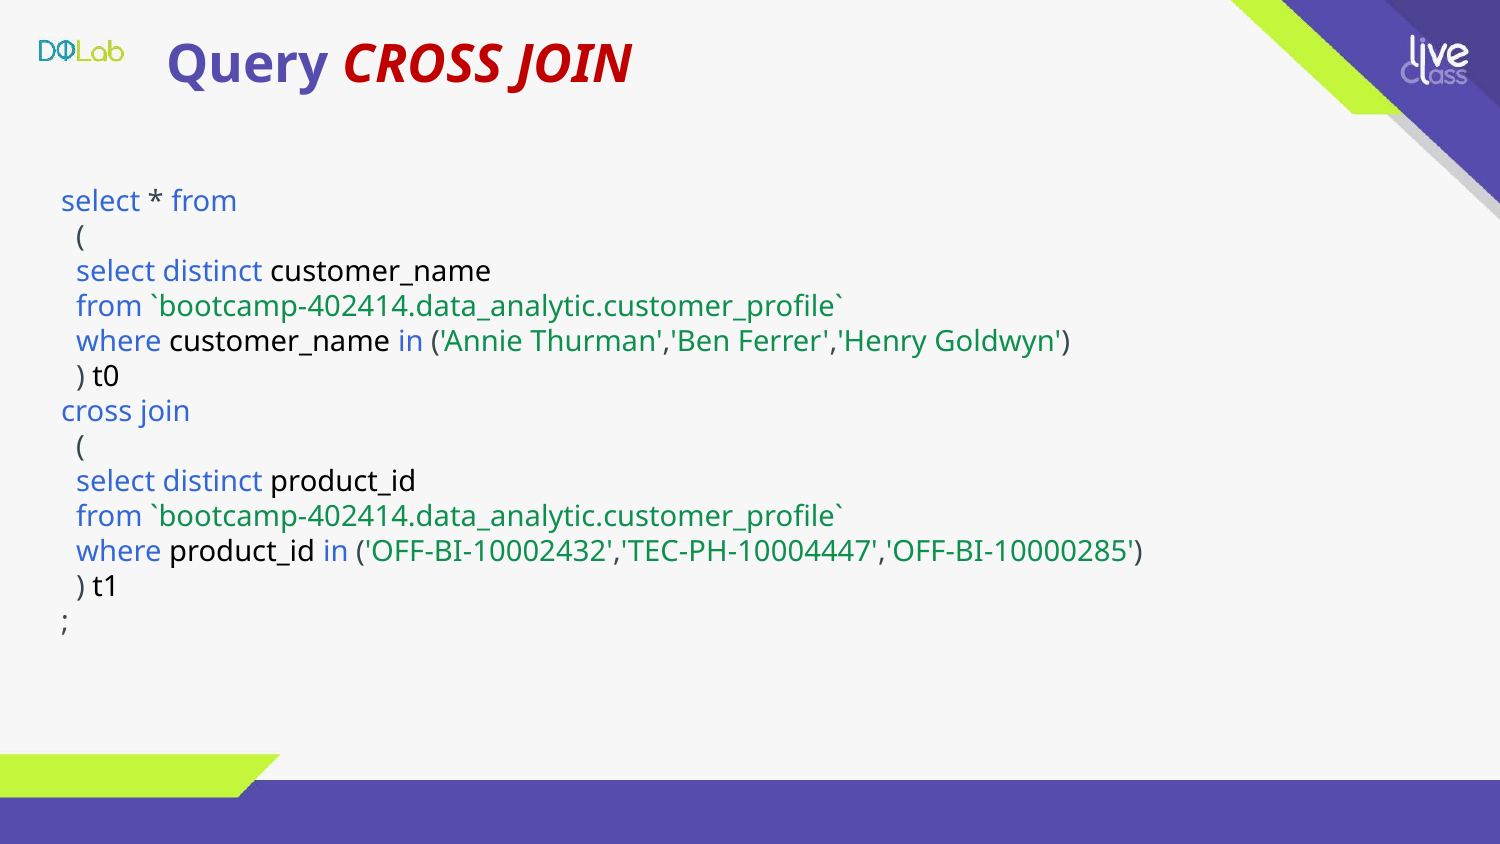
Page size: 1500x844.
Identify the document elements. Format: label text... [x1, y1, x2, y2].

title Query CROSS JOIN [151, 14, 1136, 109]
text_box select * from ( select distinct customer_name from `bootcamp-402414.data_analytic.customer_profile` where customer_name in ('Annie Thurman','Ben Ferrer','Henry Goldwyn') ) t0 cross join ( select distinct product_id from `bootcamp-402414.data_analytic.customer_profile` where product_id in ('OFF-BI-10002432','TEC-PH-10004447','OFF-BI-10000285') ) t1 ; [46, 175, 1320, 645]
picture [0, 0, 1500, 844]
